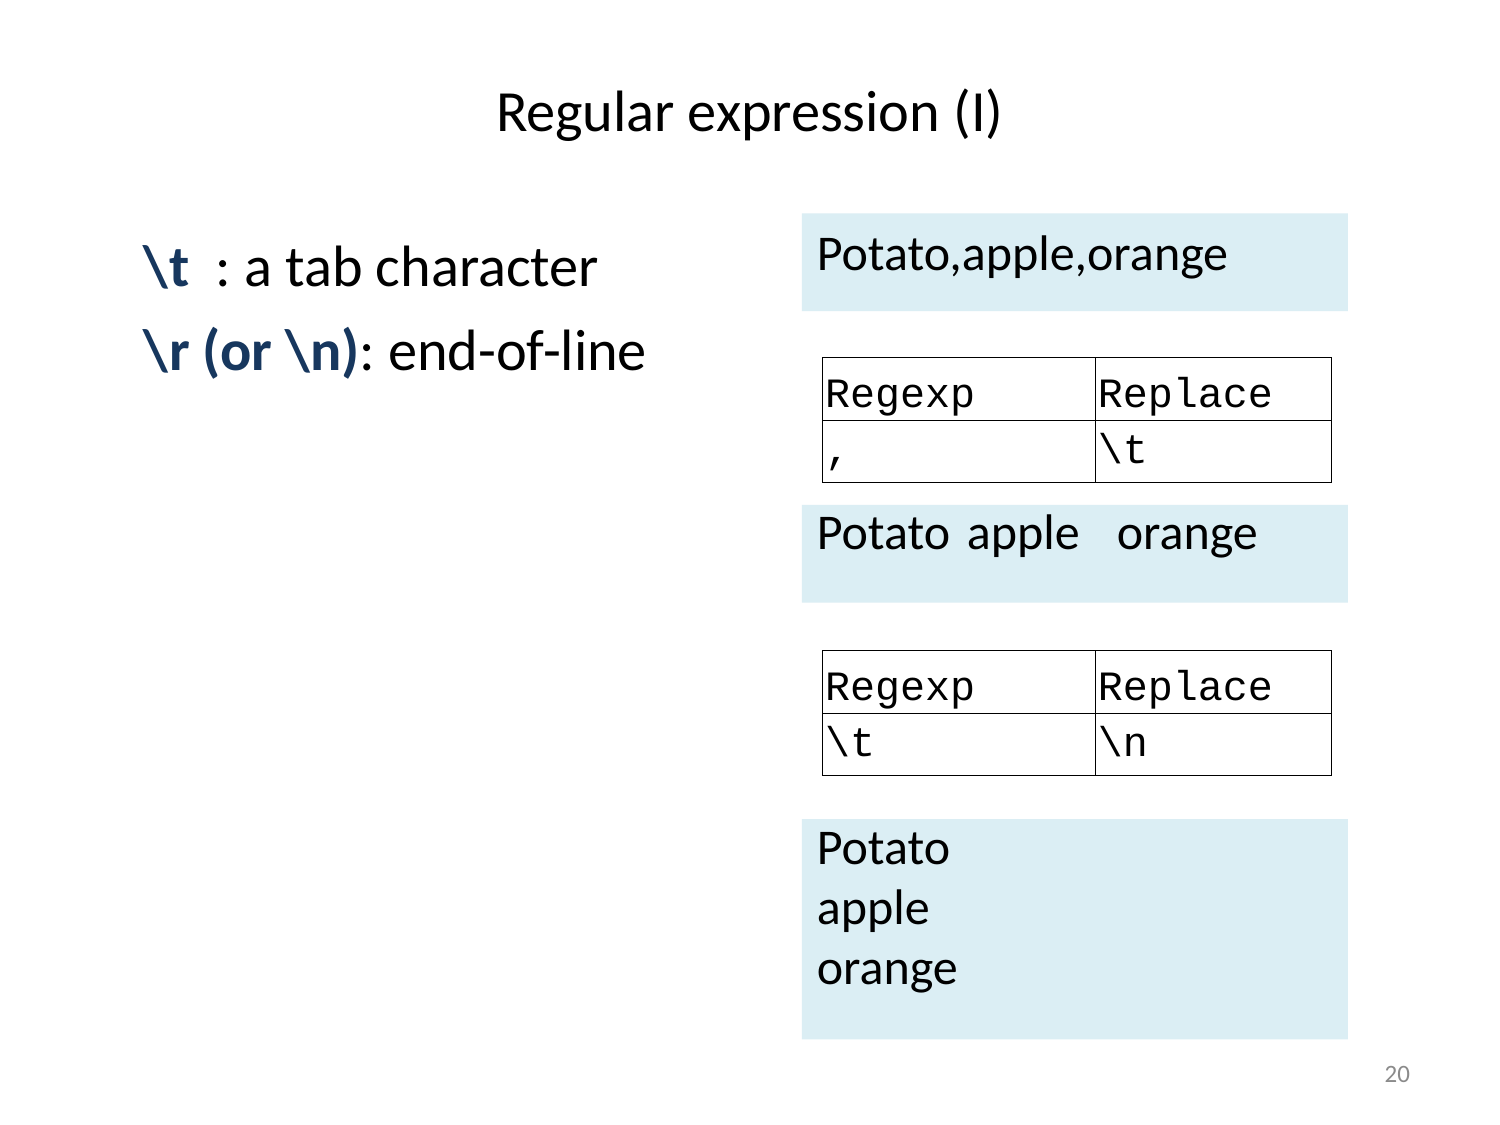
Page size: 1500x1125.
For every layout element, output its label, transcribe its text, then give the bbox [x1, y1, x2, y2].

text_box \t : a tab character \r (or \n): end-of-line [129, 206, 823, 390]
table_header Replace [1096, 651, 1331, 713]
table_cell \t [1096, 421, 1331, 482]
table_header Regexp [823, 651, 1095, 713]
table_cell \t [823, 714, 1095, 775]
table_header Replace [1096, 358, 1331, 420]
slide_number 20 [1074, 1042, 1425, 1103]
text_box Potato apple orange [801, 819, 1348, 1040]
text_box Potato apple orange [801, 504, 1348, 603]
title Regular expression (I) [75, 45, 1425, 172]
table_header Regexp [823, 358, 1095, 420]
text_box Potato,apple,orange [801, 213, 1348, 312]
table_cell \n [1096, 714, 1331, 775]
table_cell , [823, 421, 1095, 482]
